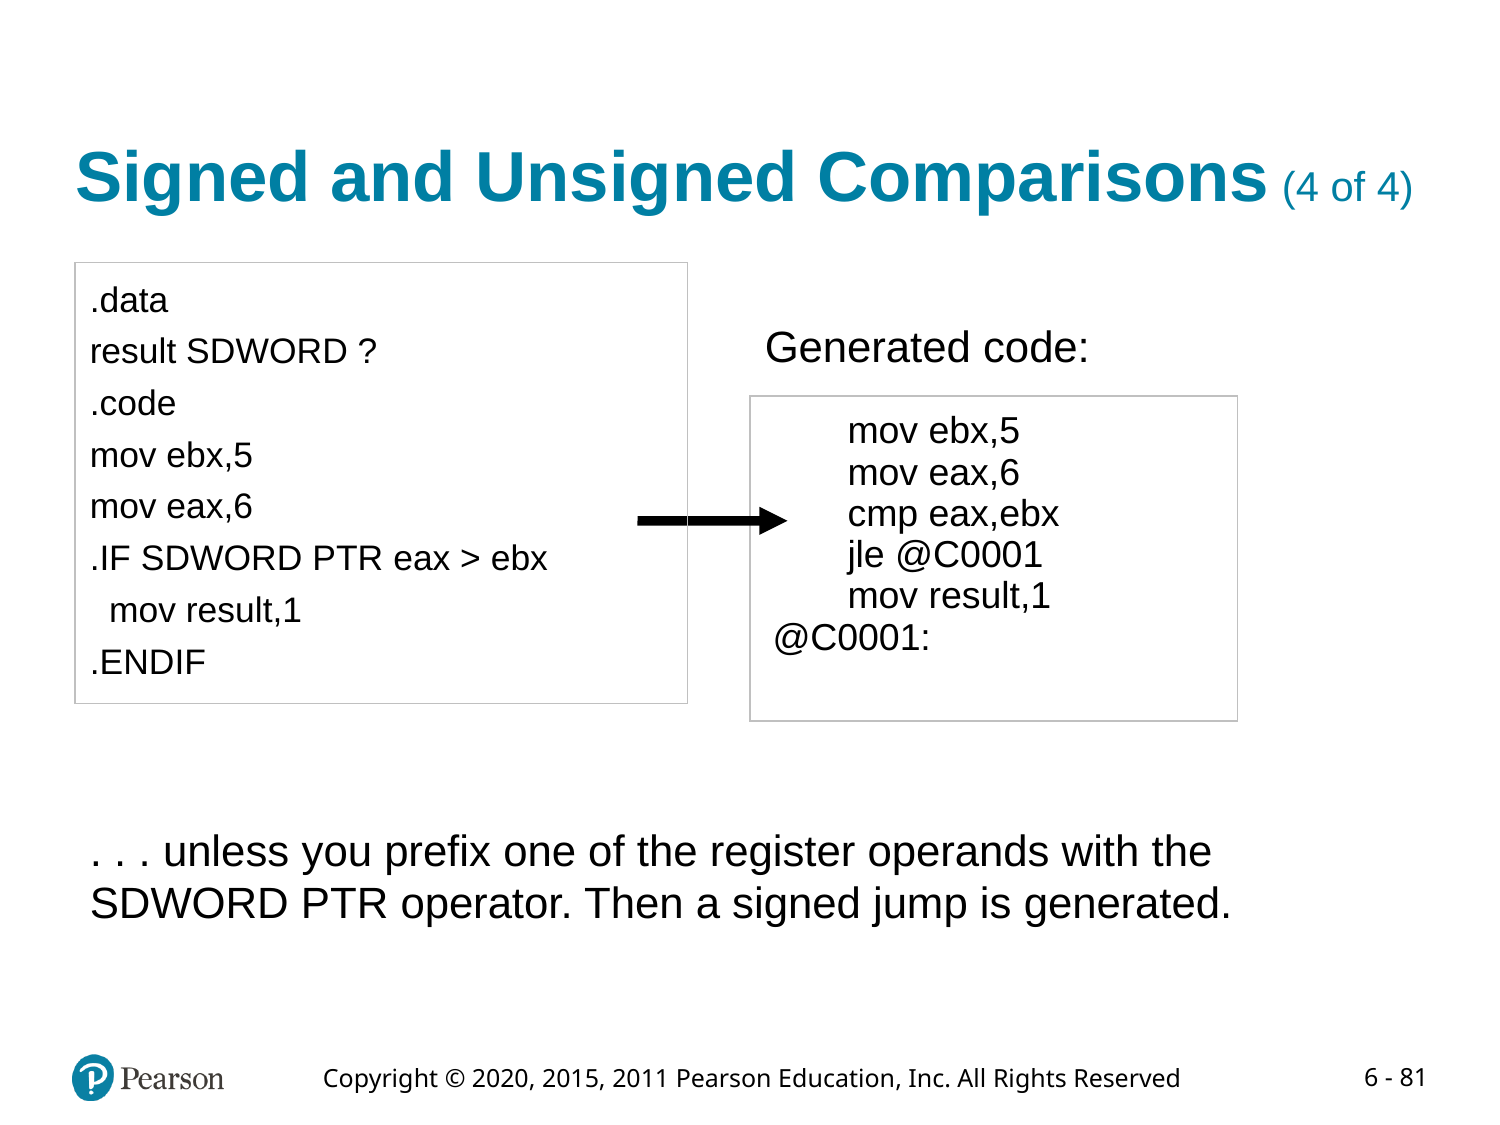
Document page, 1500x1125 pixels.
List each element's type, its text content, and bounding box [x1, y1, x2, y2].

text_box . . . unless you prefix one of the register operands with the SDWORD PTR operator. Then a signed jump is generated. [74, 799, 1350, 950]
picture [72, 1054, 89, 1072]
text_box mov ebx,5 mov eax,6 cmp eax,ebx jle @C0001 mov result,1 @C0001: [750, 395, 1238, 721]
text_box Generated code: [749, 295, 1263, 394]
text_box .data result SDWORD ? .code mov ebx,5 mov eax,6 .IF SDWORD PTR eax > ebx mov result,1 .ENDIF [74, 262, 688, 704]
picture [99, 1054, 224, 1101]
picture [81, 1064, 107, 1089]
title Signed and Unsigned Comparisons (4 of 4) [75, 35, 1425, 216]
picture [72, 1087, 83, 1101]
text_box [688, 514, 788, 528]
